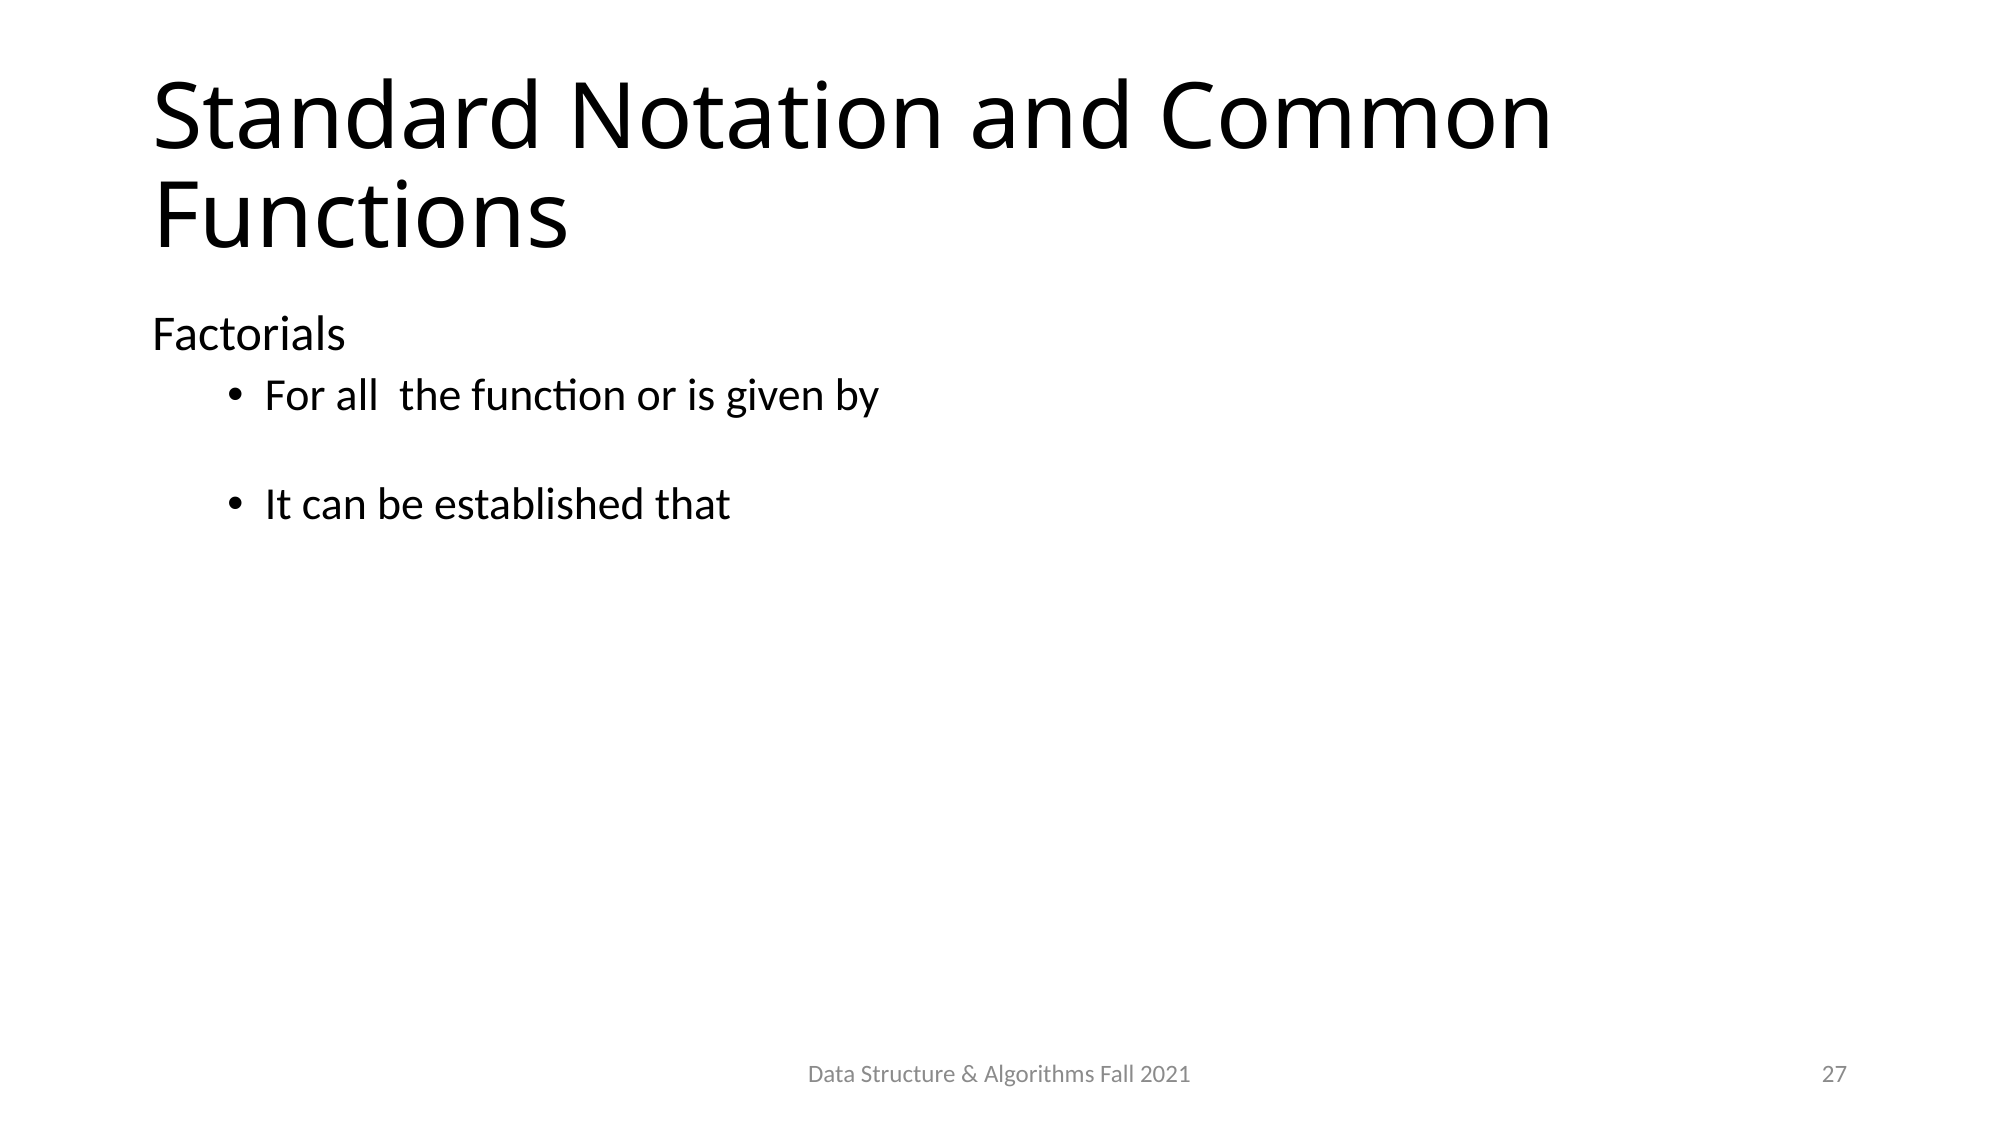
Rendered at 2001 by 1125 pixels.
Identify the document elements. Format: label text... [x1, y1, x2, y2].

footer Data Structure & Algorithms Fall 2021 [662, 1042, 1338, 1103]
slide_number 27 [1412, 1042, 1863, 1103]
title Standard Notation and Common Functions [137, 59, 1863, 278]
